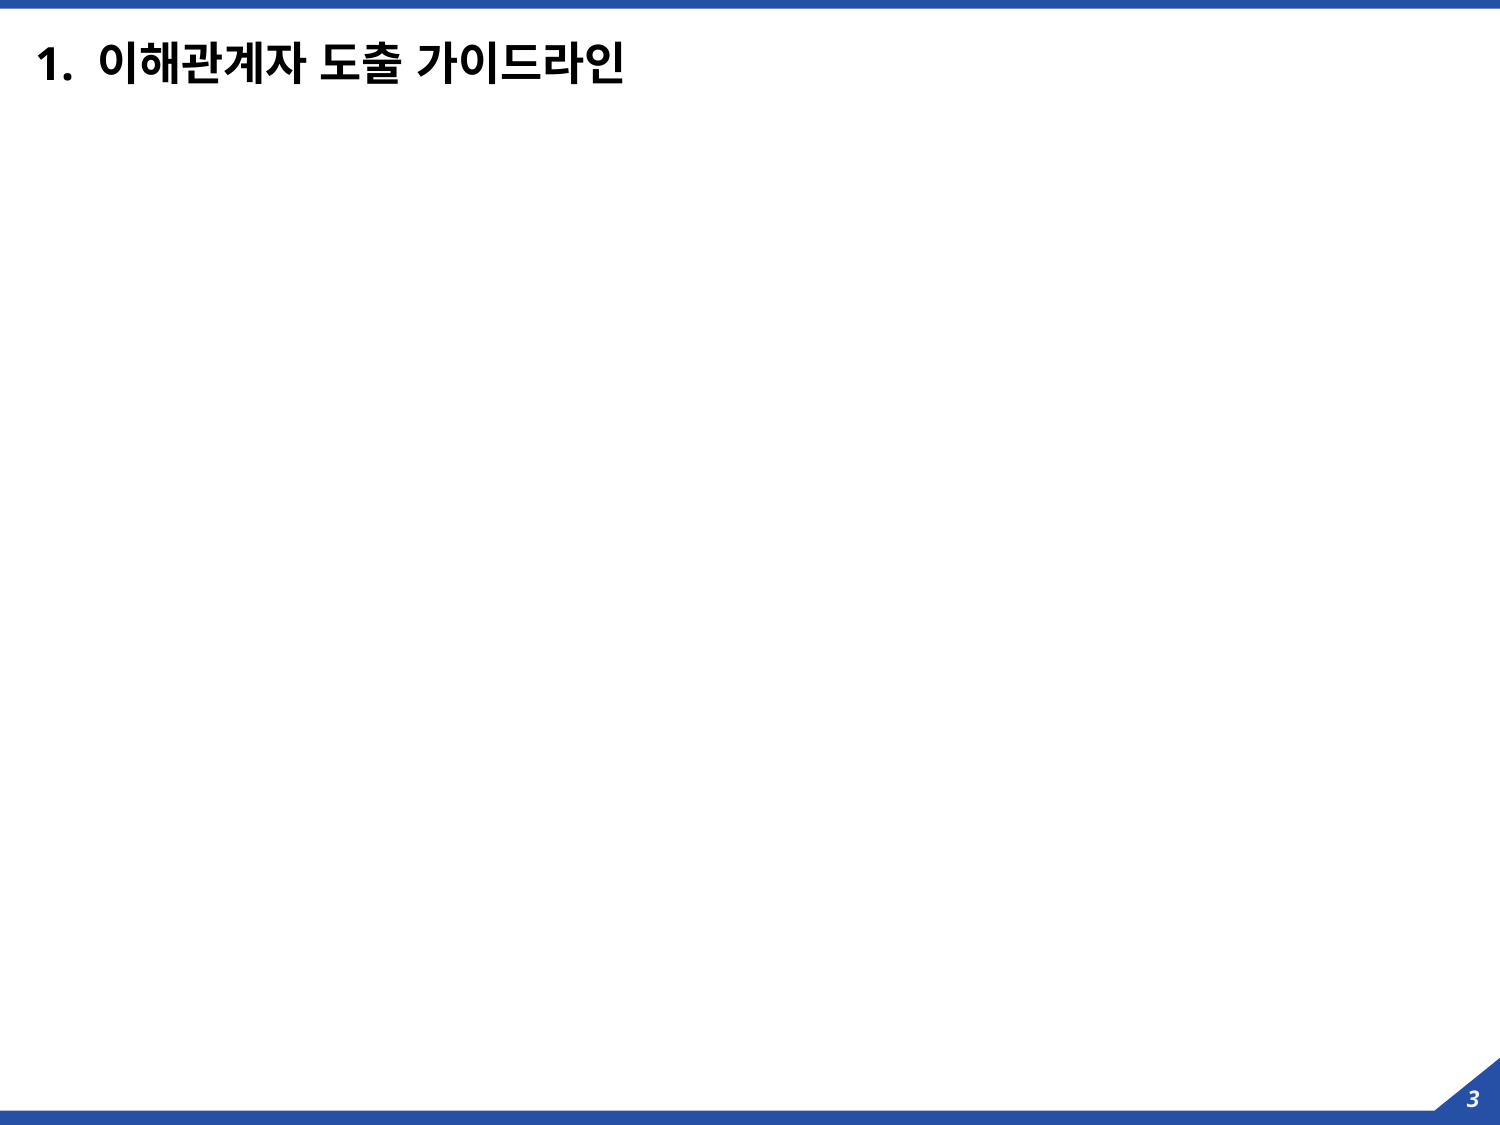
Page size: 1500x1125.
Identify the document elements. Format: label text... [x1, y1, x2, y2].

title 1. 이해관계자 도출 가이드라인 [20, 31, 1441, 101]
